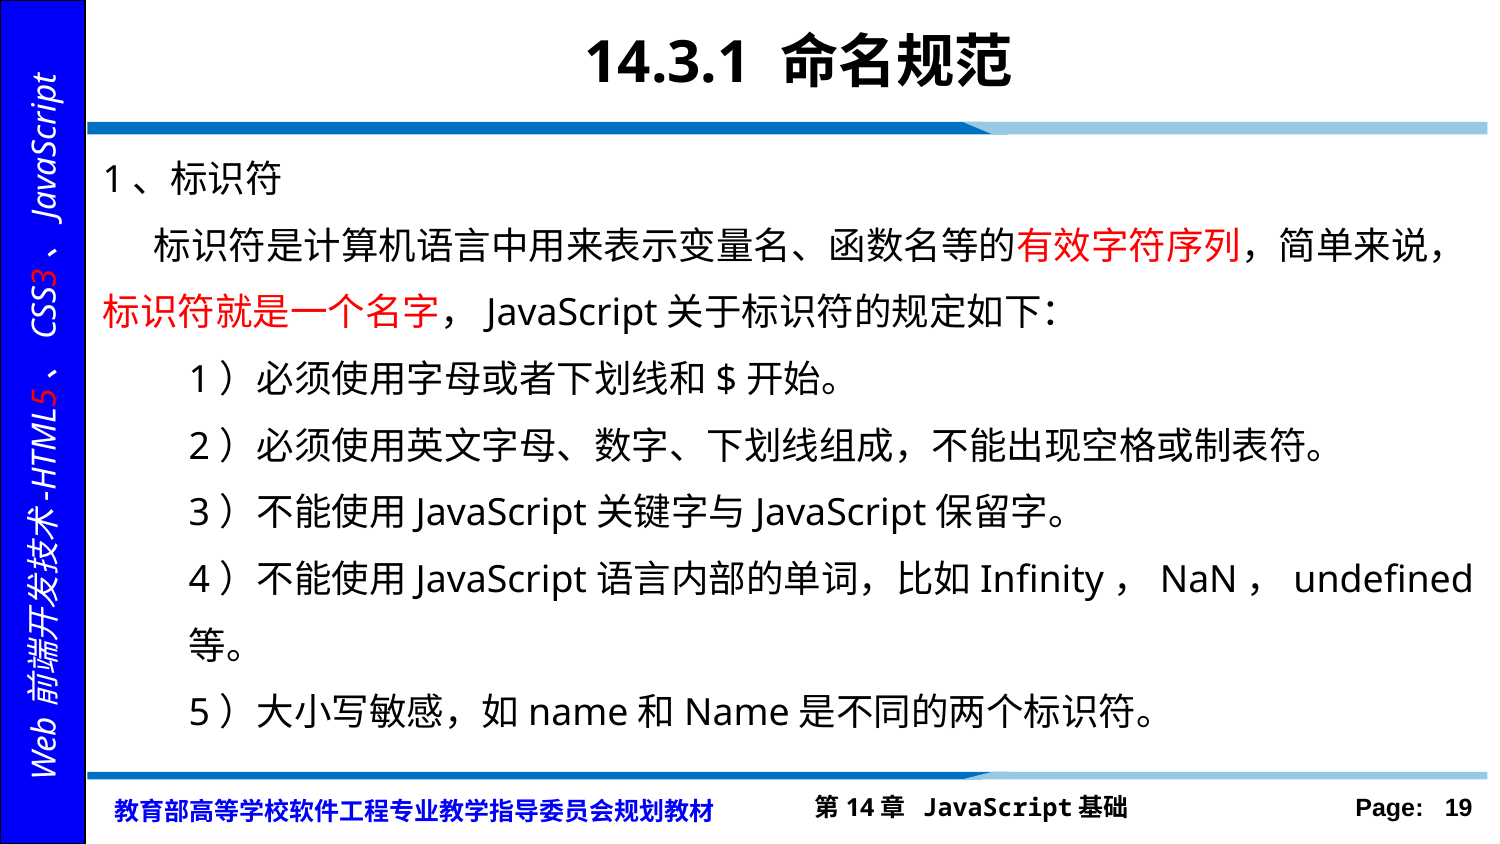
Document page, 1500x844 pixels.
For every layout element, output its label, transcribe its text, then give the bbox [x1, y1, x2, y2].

title 14.3.1 命名规范 [161, 11, 1436, 106]
list 1、标识符 标识符是计算机语言中用来表示变量名、函数名等的有效字符序列，简单来说，标识符就是一个名字，JavaScript关于标识符的规定如下： 1）必须使用字母或者下划线和$开始。 2）必须使用英文字母、数字、下划线组成，不能出现空格或制表符。 3）不能使用JavaScript关键字与JavaScript保留字。 4）不能使用JavaScript语言内部的单词，比如Infinity，NaN，undefined等。 5）大小写敏感，如name和Name是不同的两个标识符。 [86, 125, 1500, 772]
